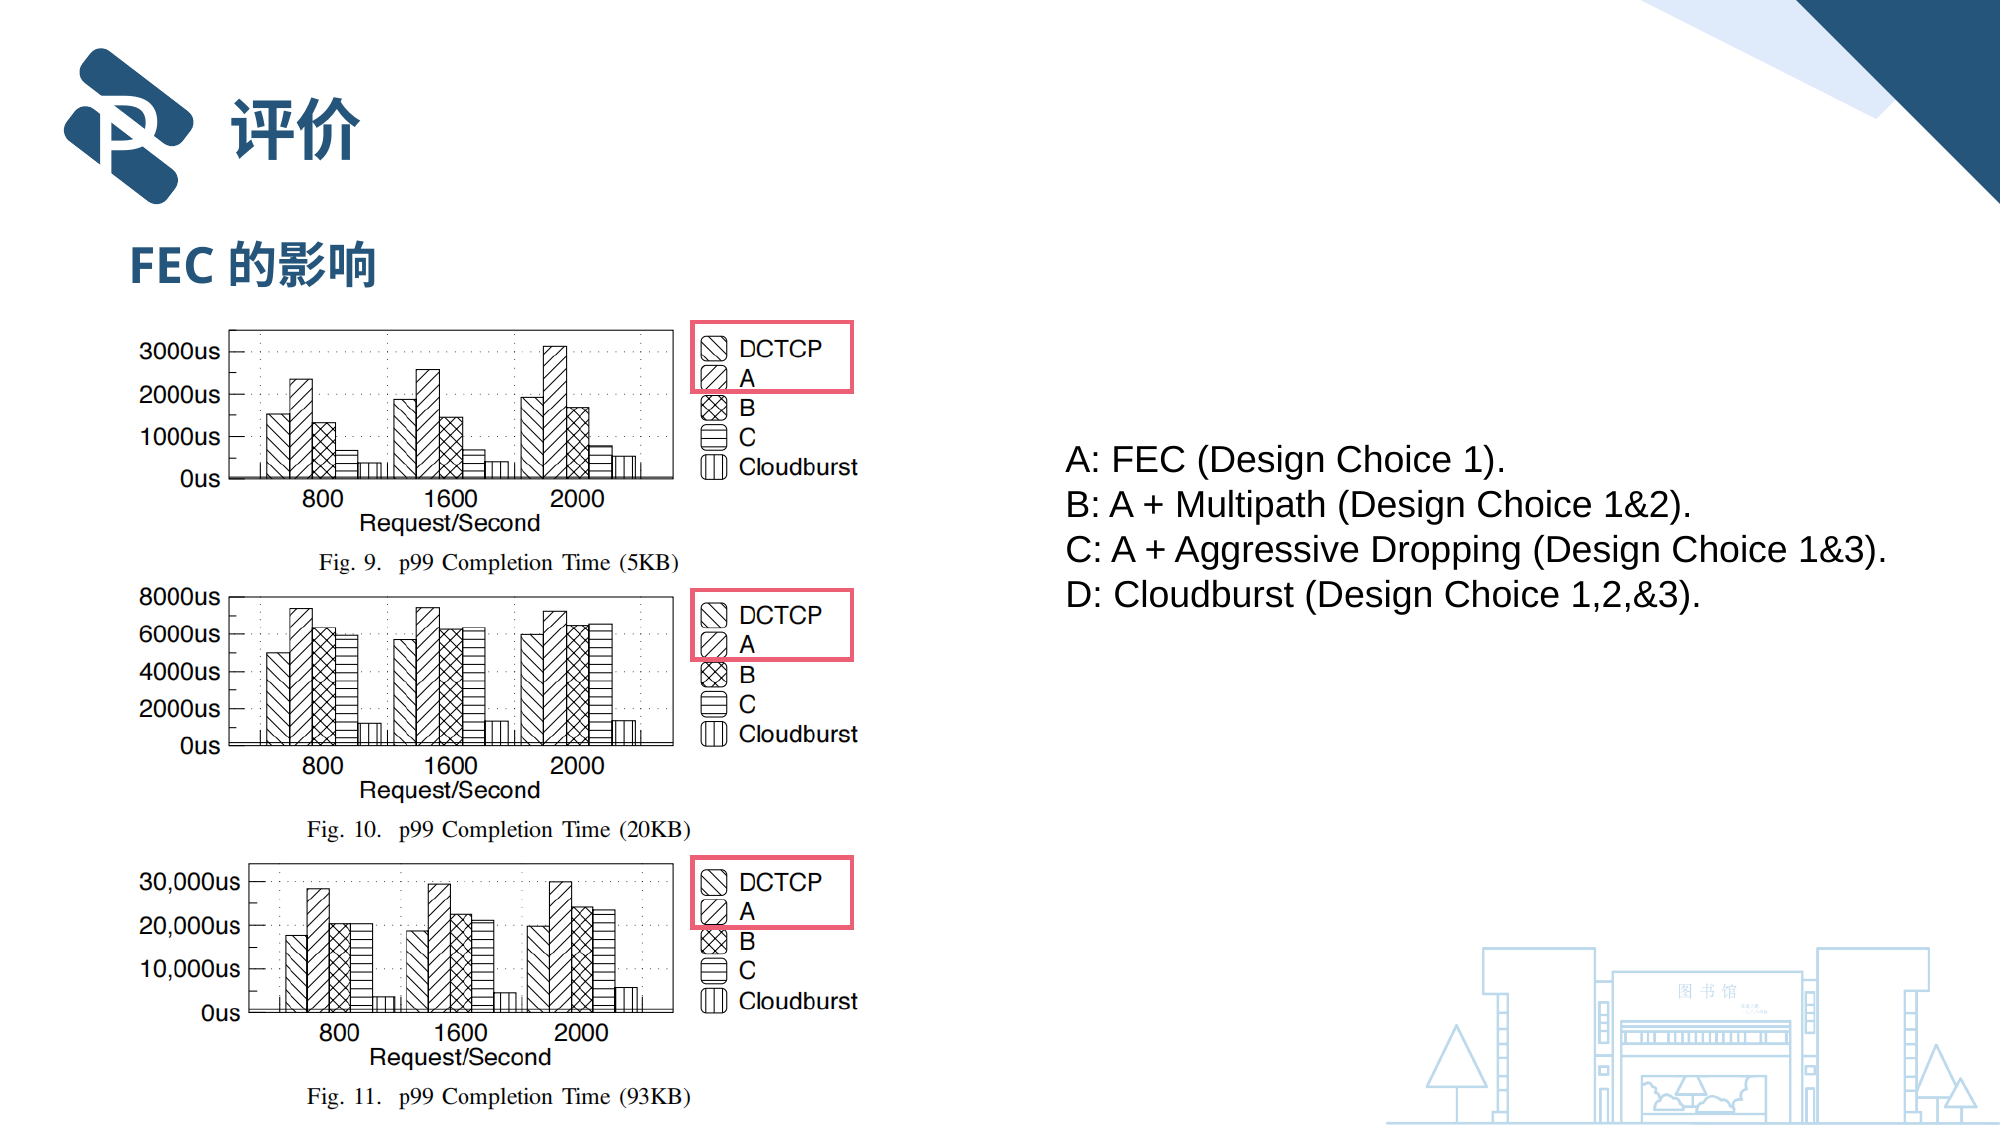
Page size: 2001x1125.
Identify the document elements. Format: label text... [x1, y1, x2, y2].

picture [117, 301, 870, 1117]
text_box 评价 [271, 80, 378, 175]
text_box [57, 53, 271, 220]
text_box FEC的影响 [113, 225, 393, 301]
picture [1386, 947, 2000, 1125]
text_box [1687, 0, 2000, 204]
text_box A: FEC (Design Choice 1). B: A + Multipath (Design Choice 1&2). C: A + Aggressive Dropping (Design Choice 1&3). D: Cloudburst (Design Choice 1,2,&3). [1050, 427, 1913, 668]
